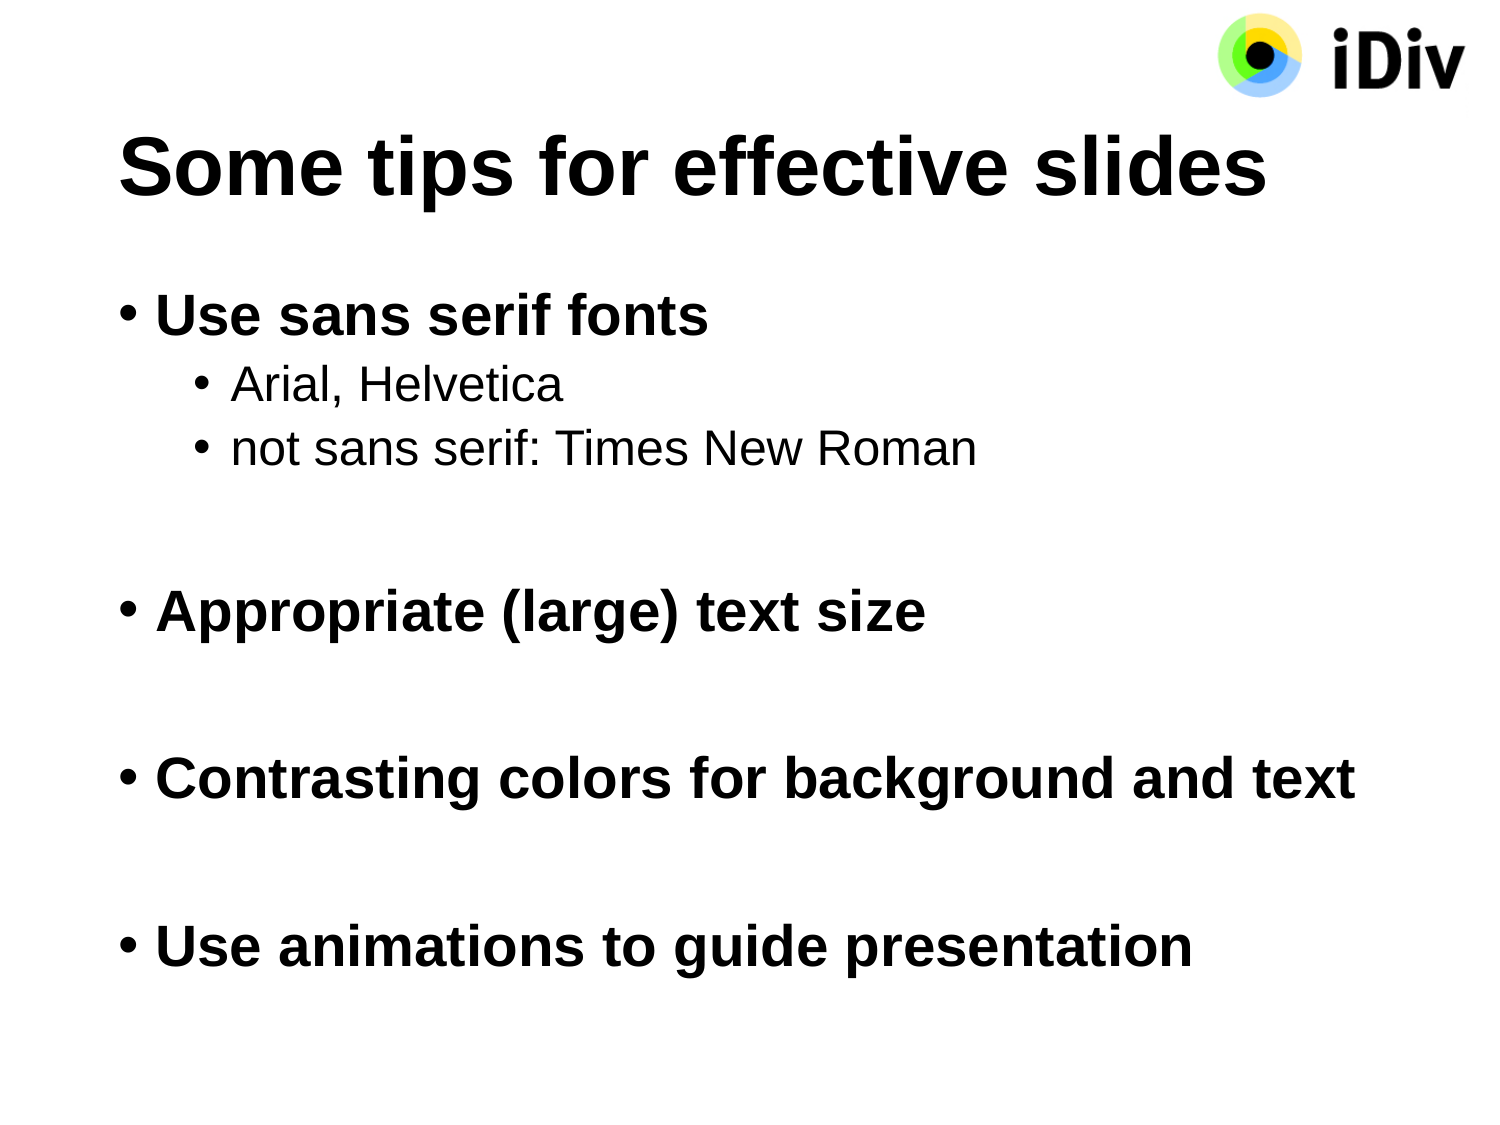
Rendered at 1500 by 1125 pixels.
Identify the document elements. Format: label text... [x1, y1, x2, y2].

picture [1210, 2, 1469, 118]
title Some tips for effective slides [103, 59, 1425, 278]
list Use sans serif fonts Arial, Helvetica not sans serif: Times New Roman Appropriate (large) text size Contrasting colors for background and text Use animations to guide presentation [103, 277, 1397, 1014]
